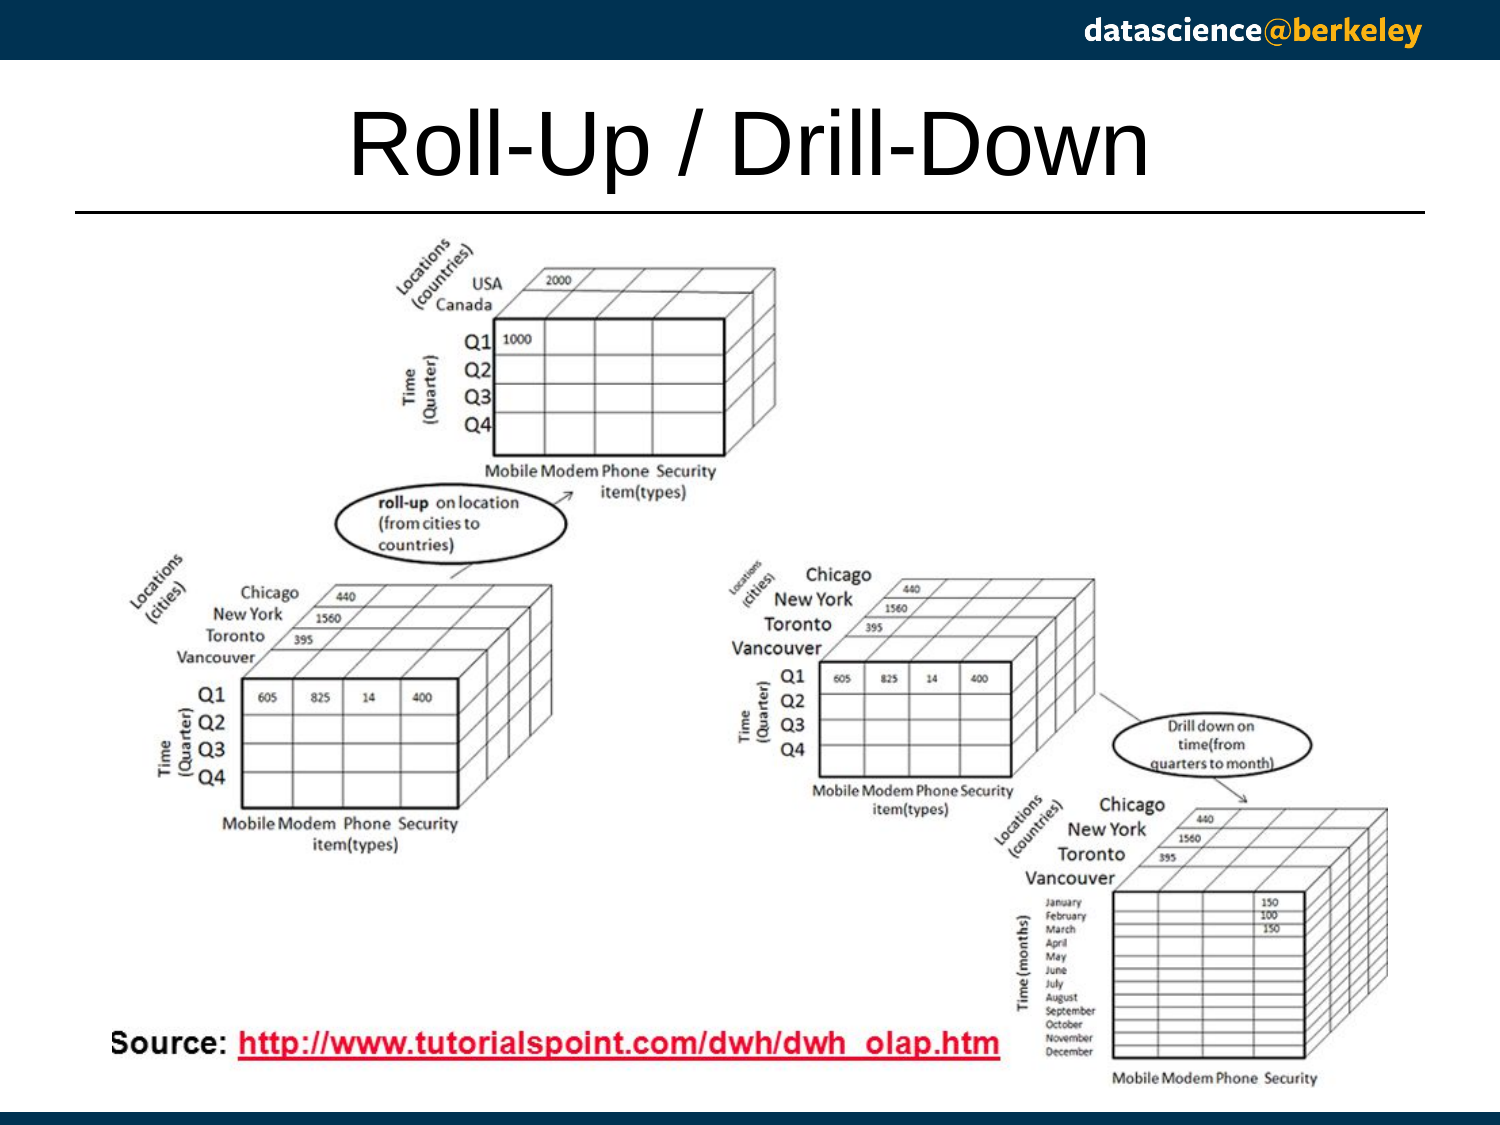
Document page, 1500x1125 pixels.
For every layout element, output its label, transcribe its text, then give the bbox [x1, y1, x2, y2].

picture [112, 224, 1388, 1088]
title Roll-Up / Drill-Down [75, 45, 1425, 233]
picture [1079, 10, 1431, 52]
